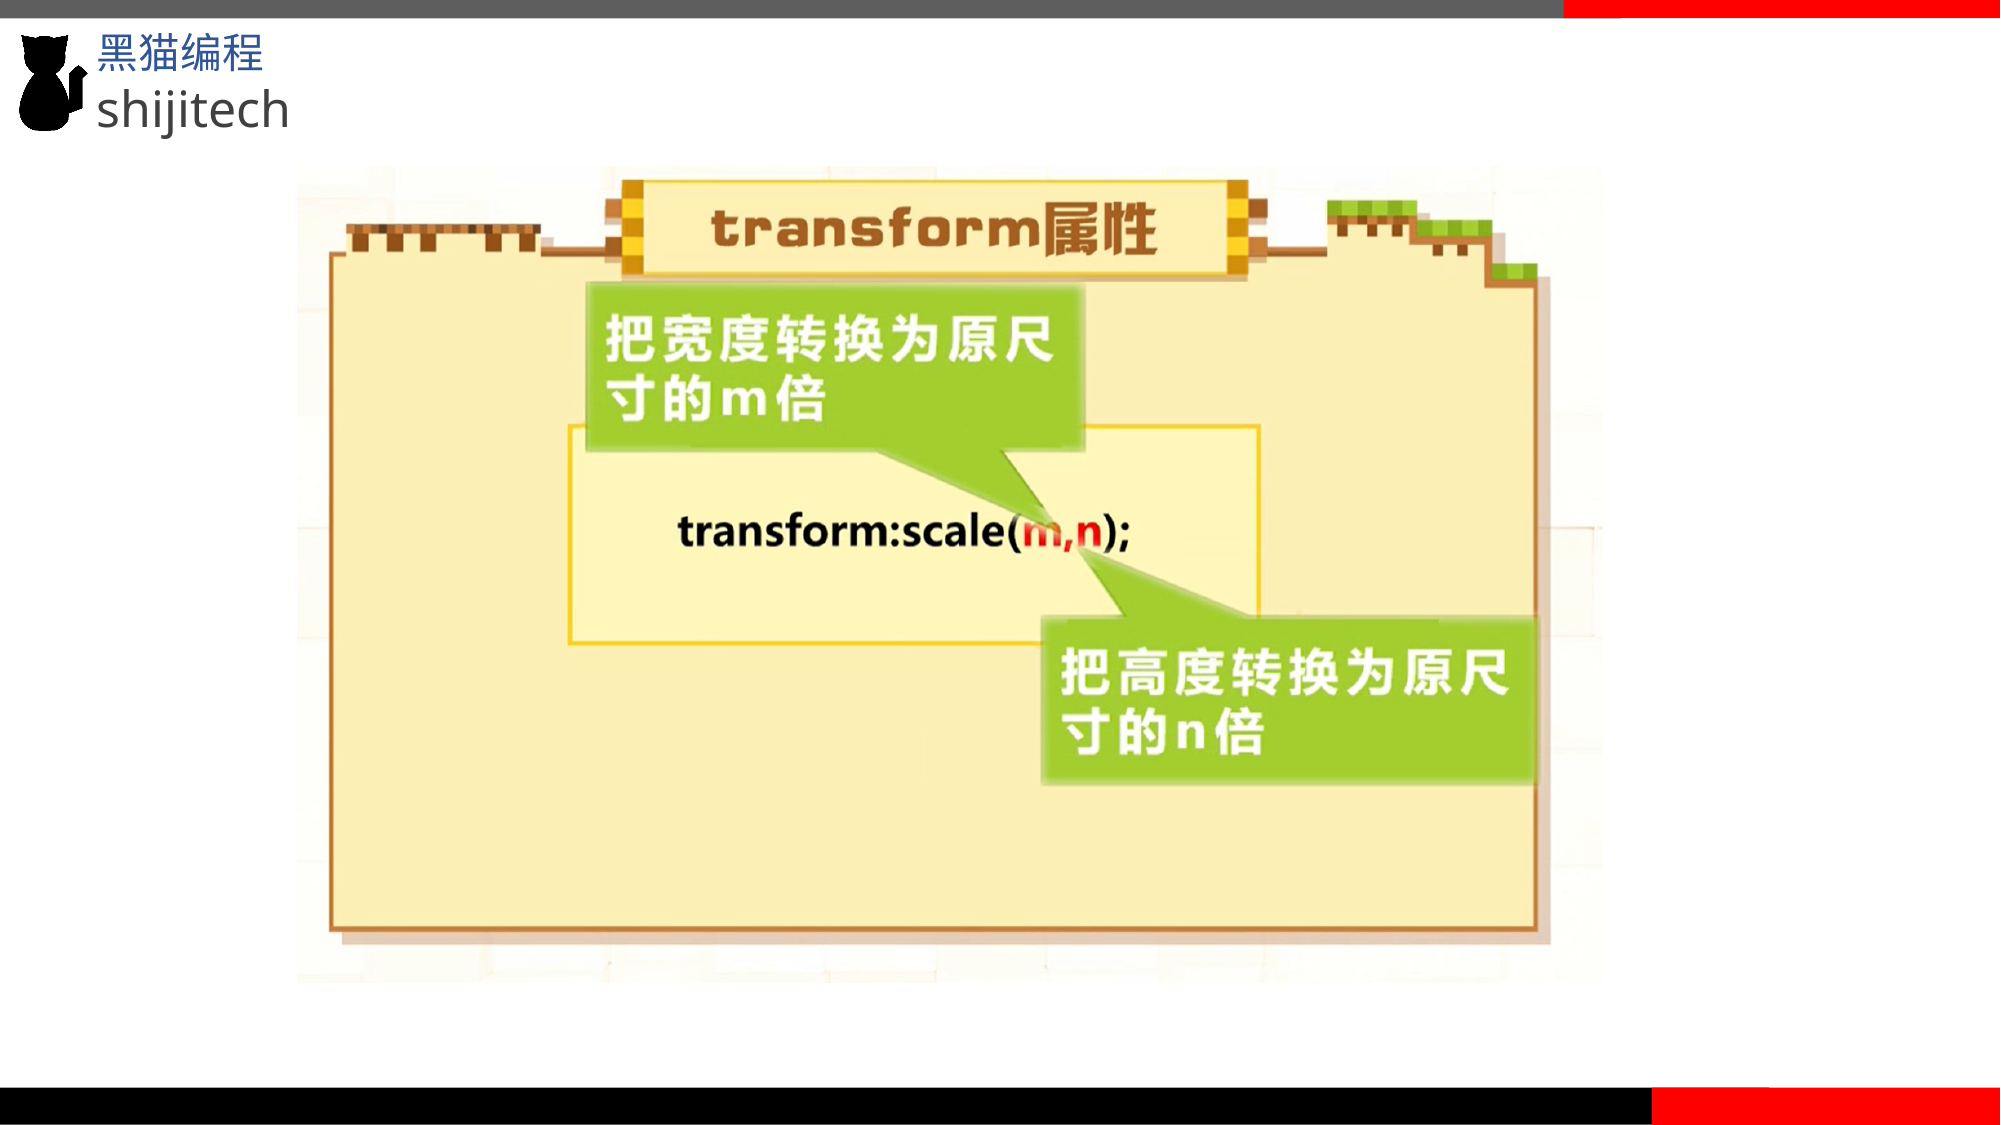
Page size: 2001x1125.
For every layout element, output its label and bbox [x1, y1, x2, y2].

picture [297, 166, 1603, 983]
picture [5, 35, 101, 131]
